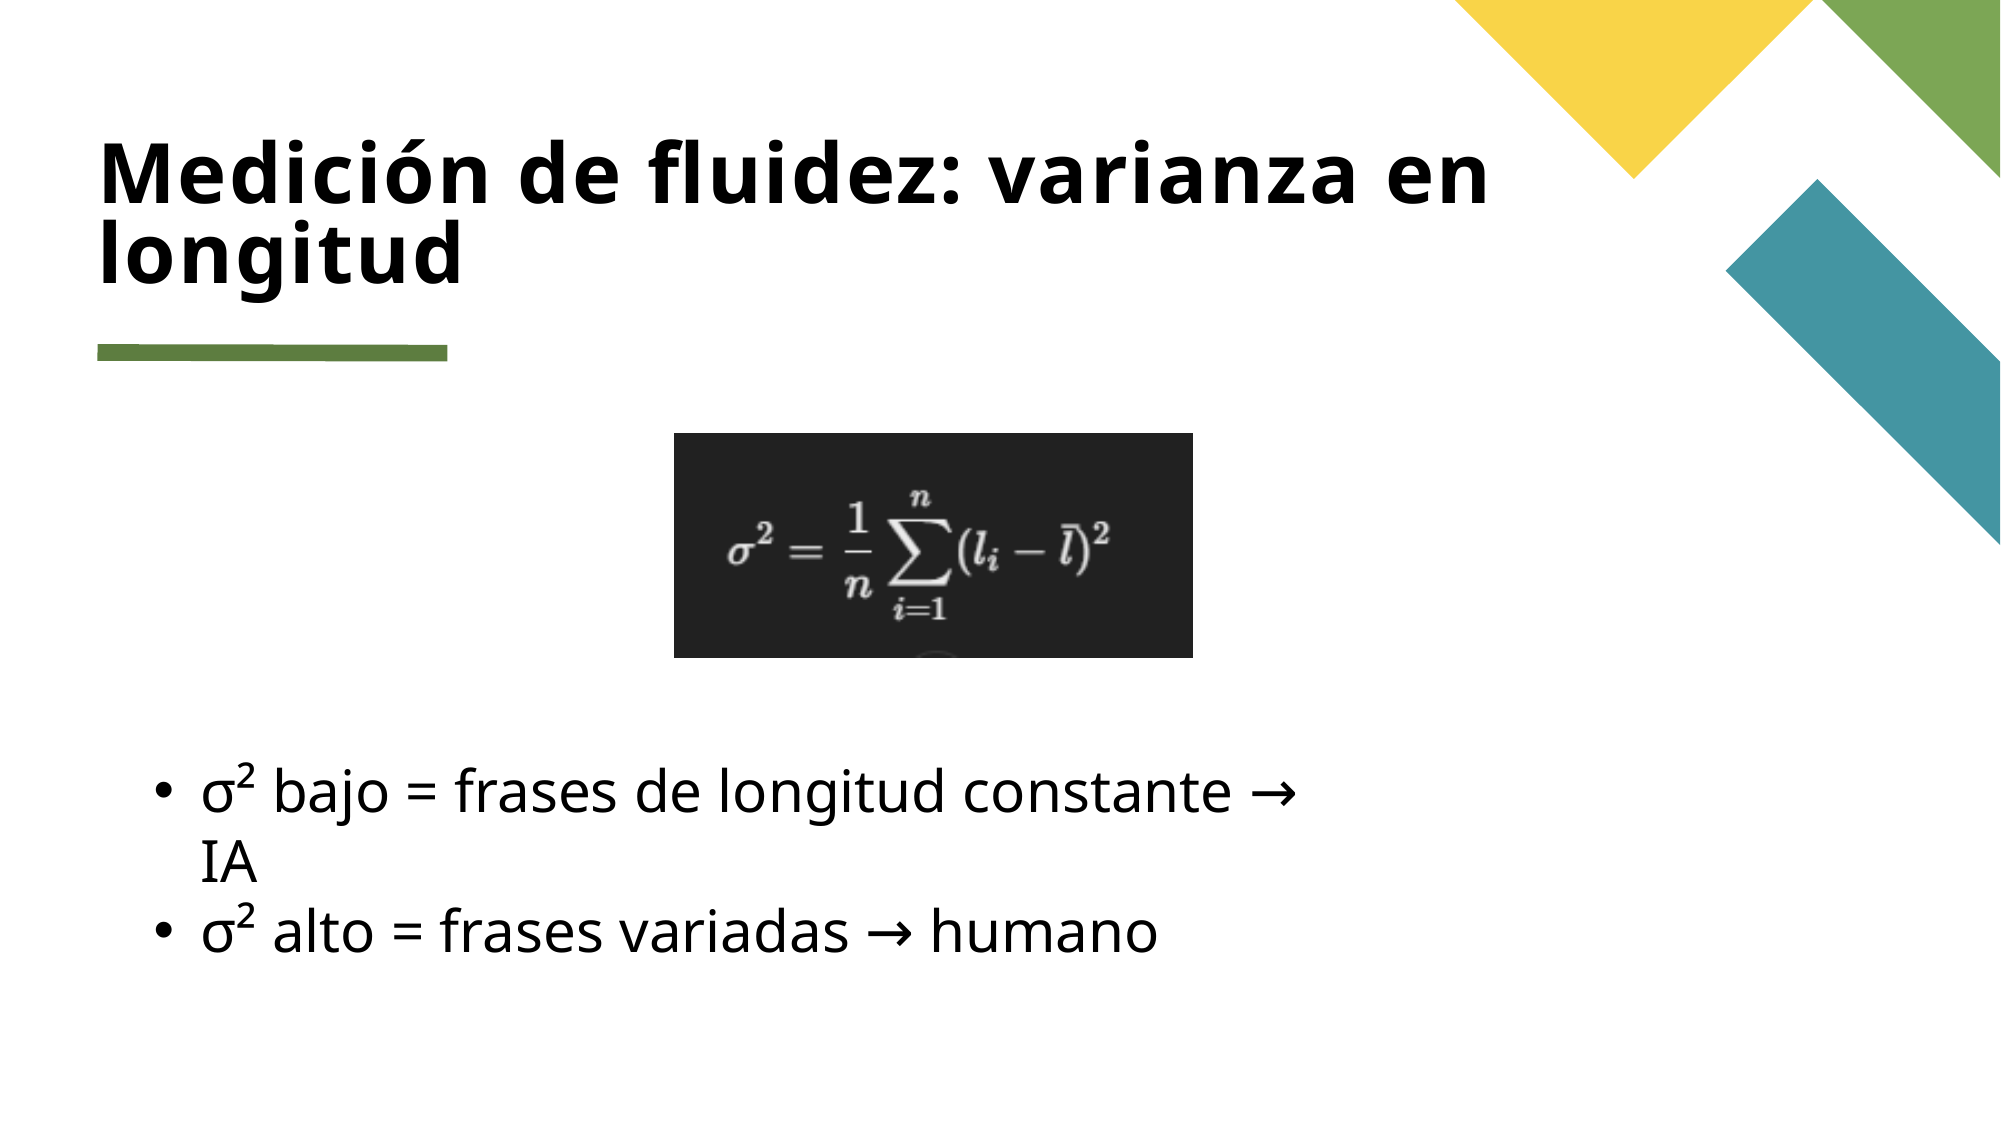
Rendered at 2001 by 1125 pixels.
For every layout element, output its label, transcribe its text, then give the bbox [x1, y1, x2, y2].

picture [674, 433, 1193, 658]
text_box σ² bajo = frases de longitud constante → IA σ² alto = frases variadas → humano [138, 746, 1346, 972]
title Medición de fluidez: varianza en longitud [97, 45, 1661, 300]
